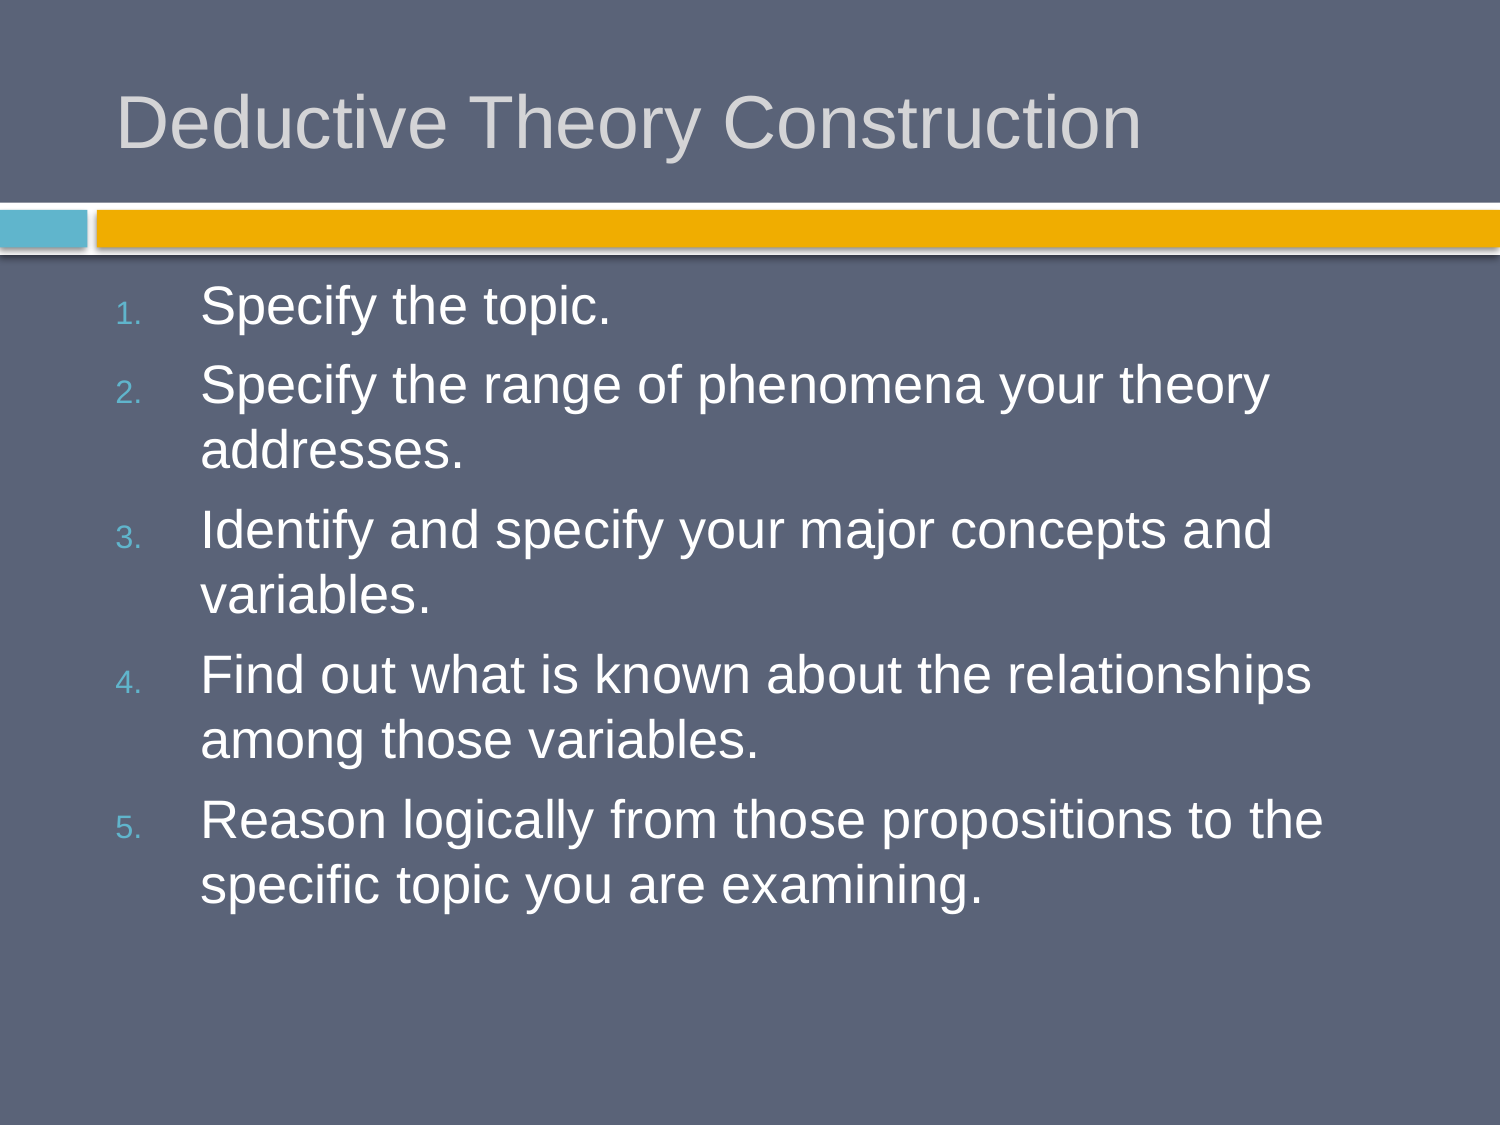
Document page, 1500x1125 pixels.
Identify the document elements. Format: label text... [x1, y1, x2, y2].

list Specify the topic. Specify the range of phenomena your theory addresses. Identify and specify your major concepts and variables. Find out what is known about the relationships among those variables. Reason logically from those propositions to the specific topic you are examining. [100, 262, 1439, 1001]
title Deductive Theory Construction [100, 37, 1439, 201]
